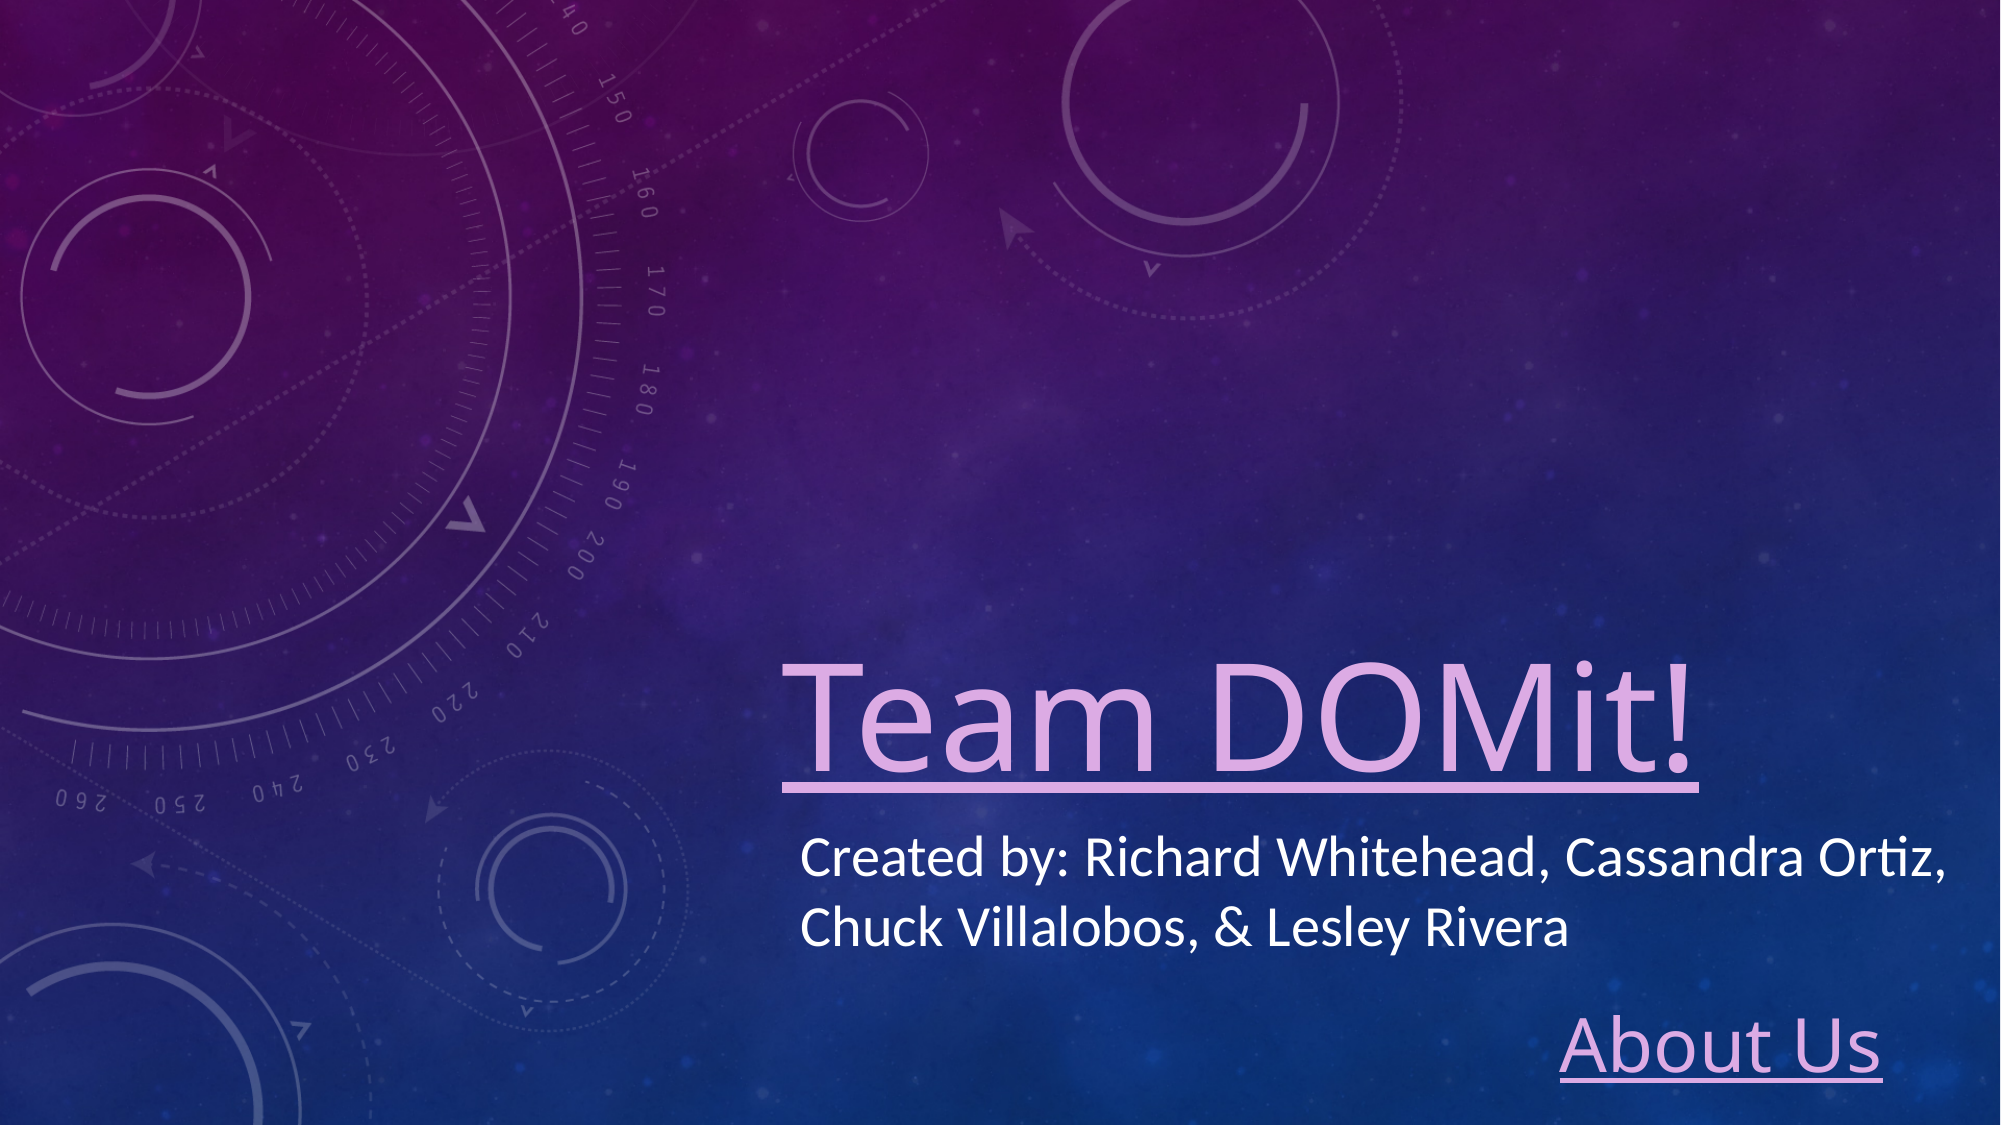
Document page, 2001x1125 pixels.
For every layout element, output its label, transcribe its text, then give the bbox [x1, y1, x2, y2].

text_box About Us [1544, 990, 1936, 1107]
text_box Team DOMit! [767, 613, 1869, 833]
picture [0, 0, 2001, 1125]
text_box Created by: Richard Whitehead, Cassandra Ortiz, Chuck Villalobos, & Lesley Rivera [786, 810, 2000, 966]
